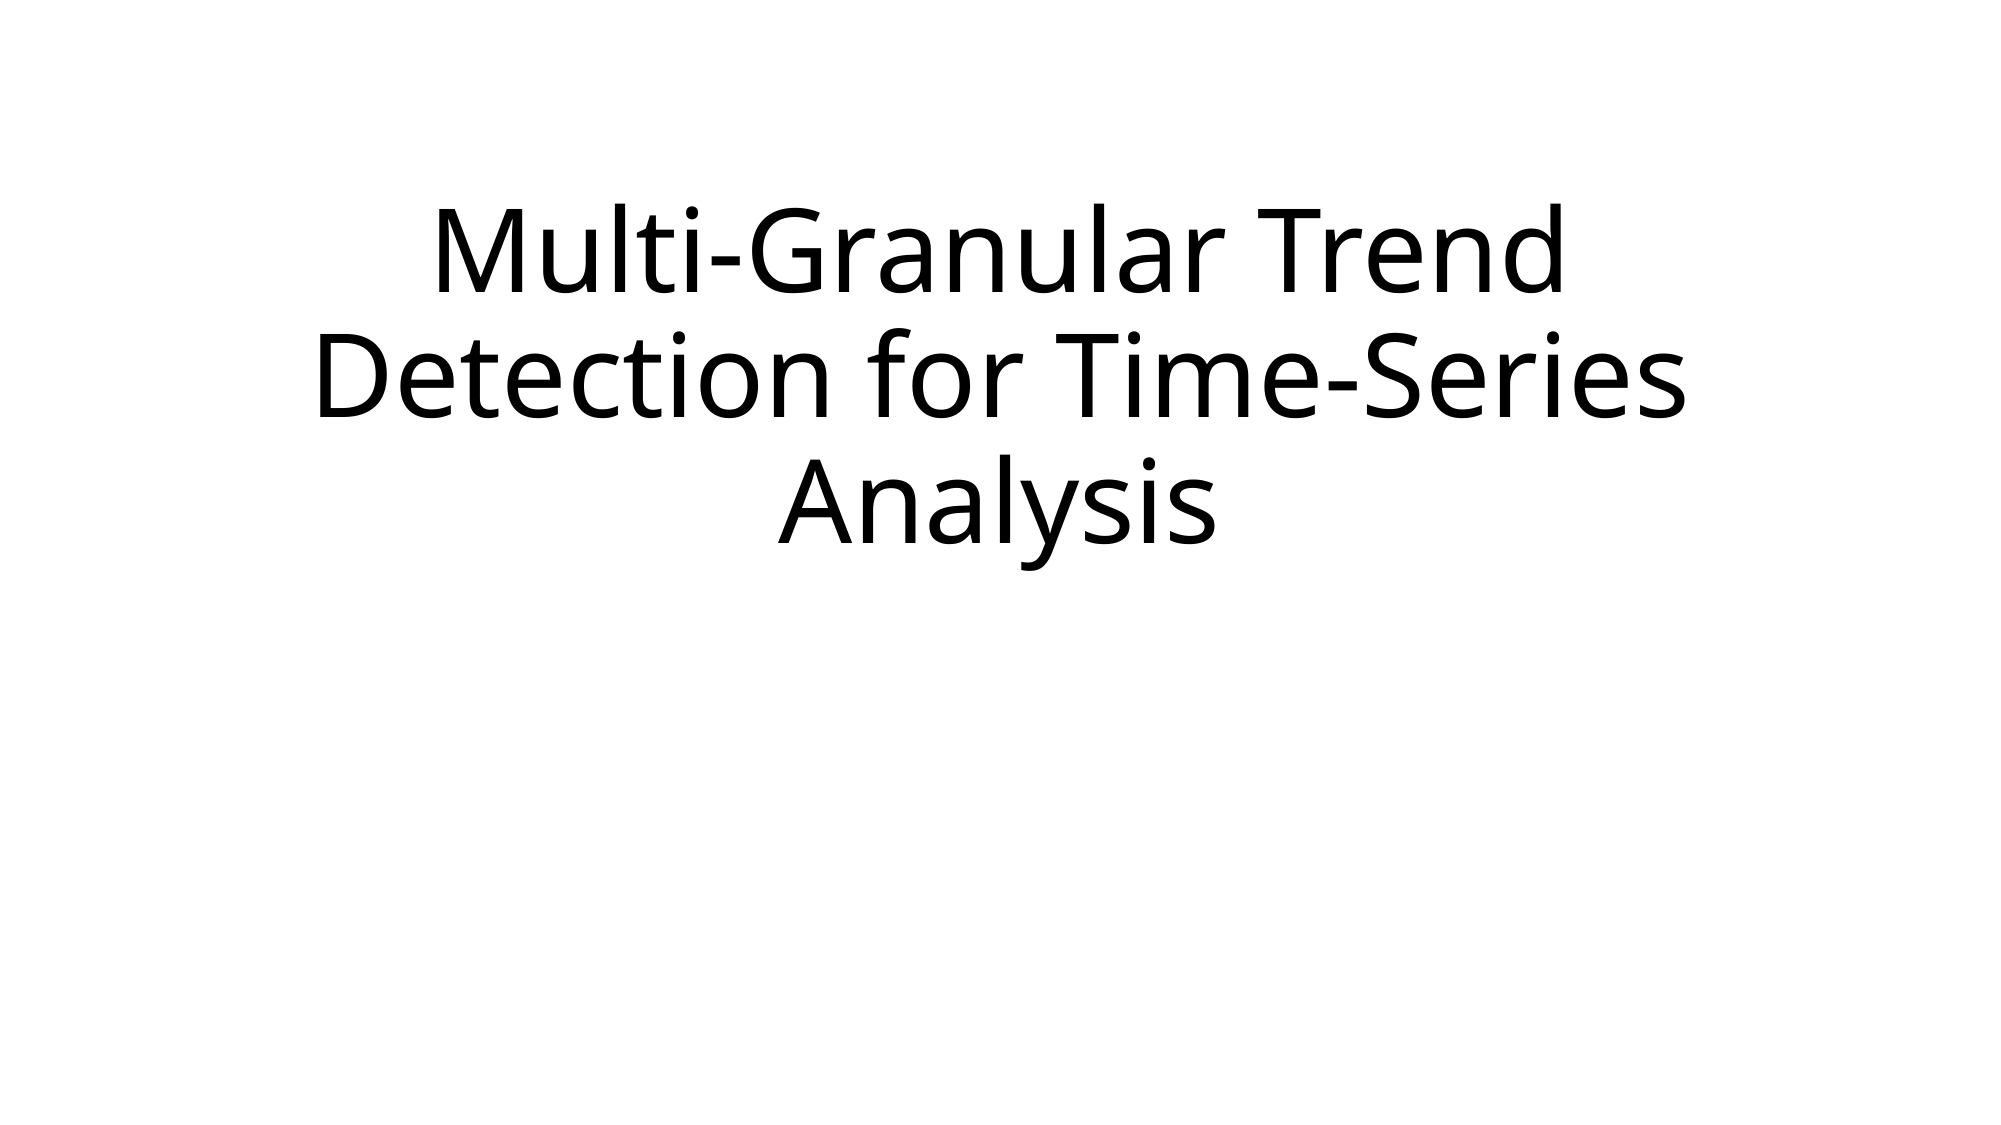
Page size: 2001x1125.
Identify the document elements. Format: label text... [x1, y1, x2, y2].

title Multi-Granular Trend Detection for Time-Series Analysis [249, 184, 1750, 576]
